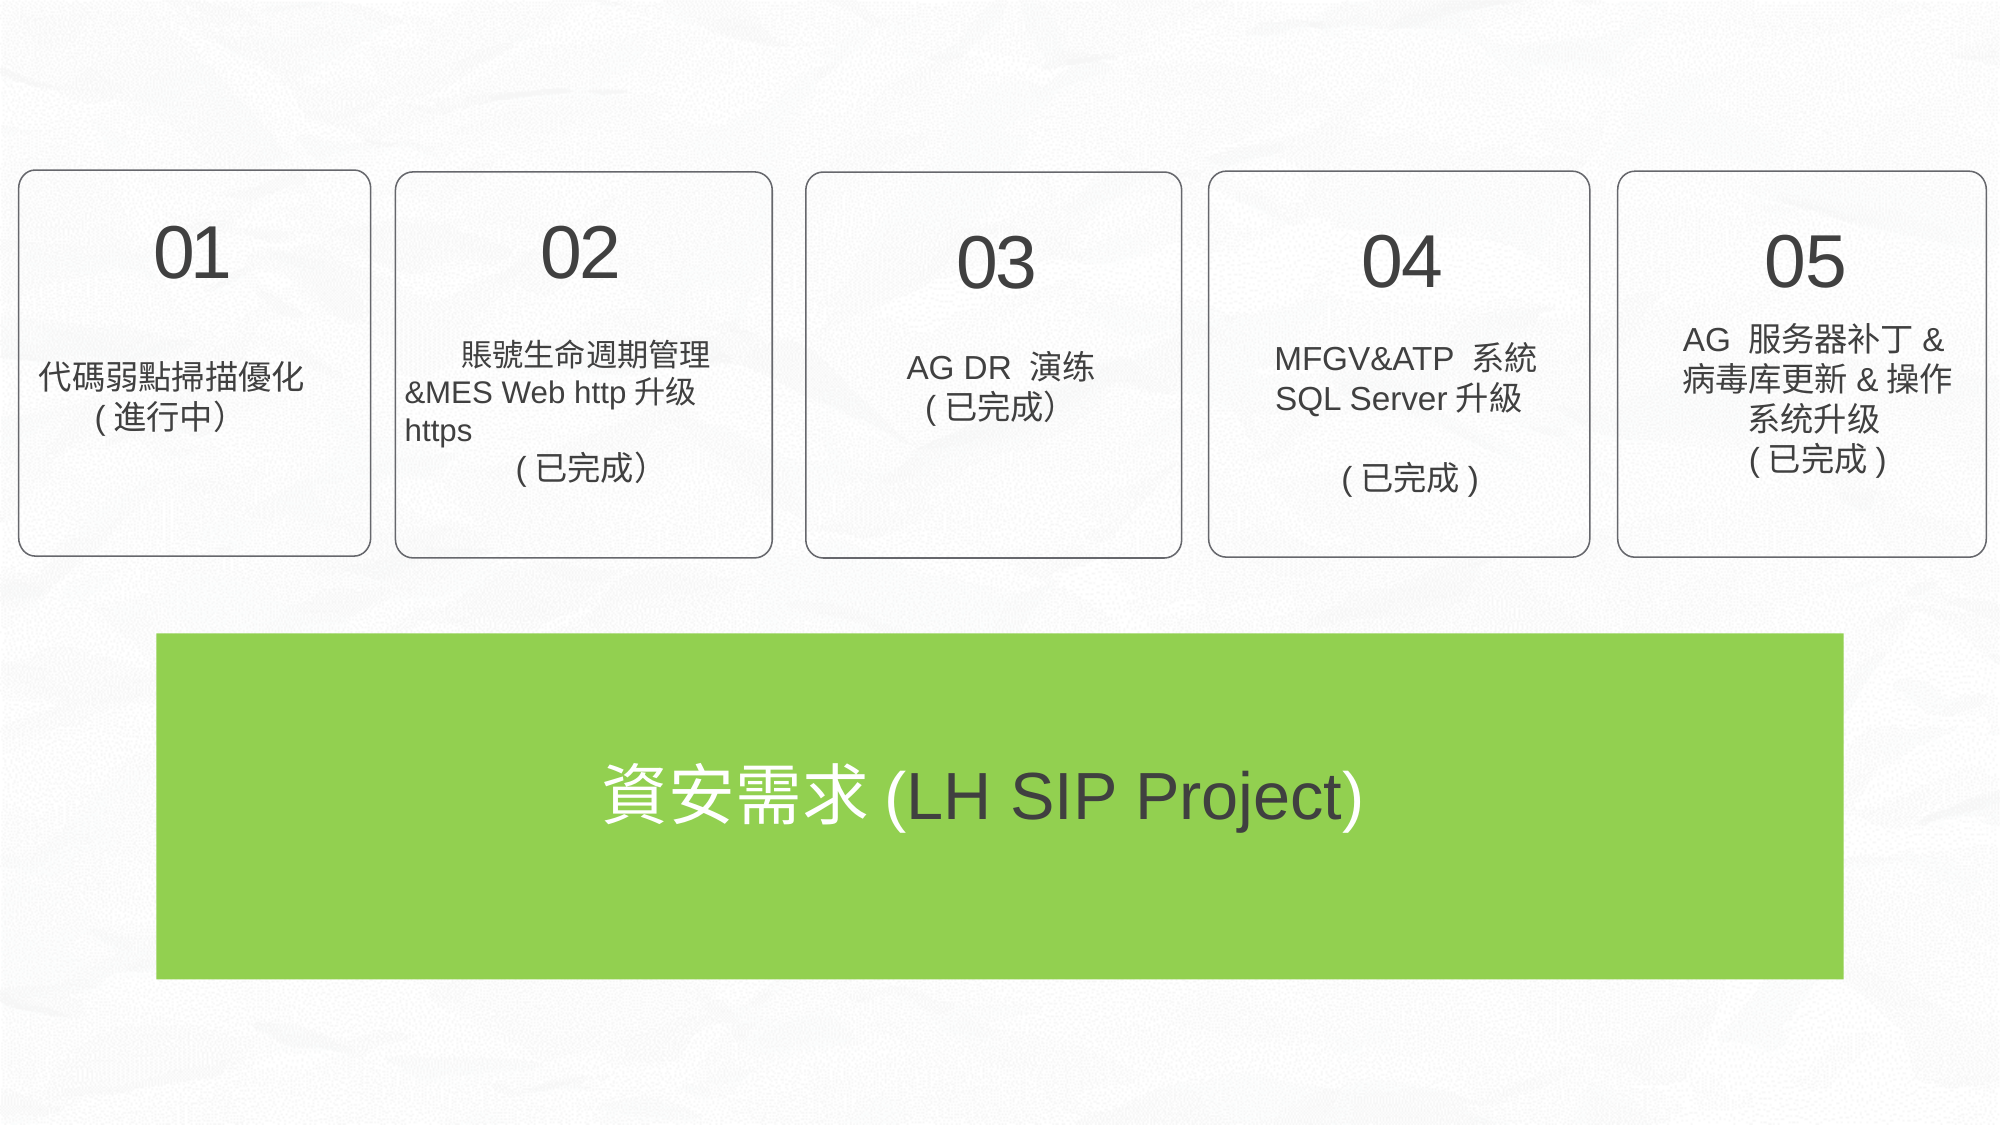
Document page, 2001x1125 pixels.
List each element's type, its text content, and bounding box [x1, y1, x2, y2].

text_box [805, 171, 1182, 558]
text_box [395, 171, 773, 558]
text_box [155, 632, 1845, 980]
text_box 資安需求(LH SIP Project) [587, 705, 1605, 840]
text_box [1208, 171, 1590, 558]
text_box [18, 170, 371, 557]
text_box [1617, 171, 1987, 558]
